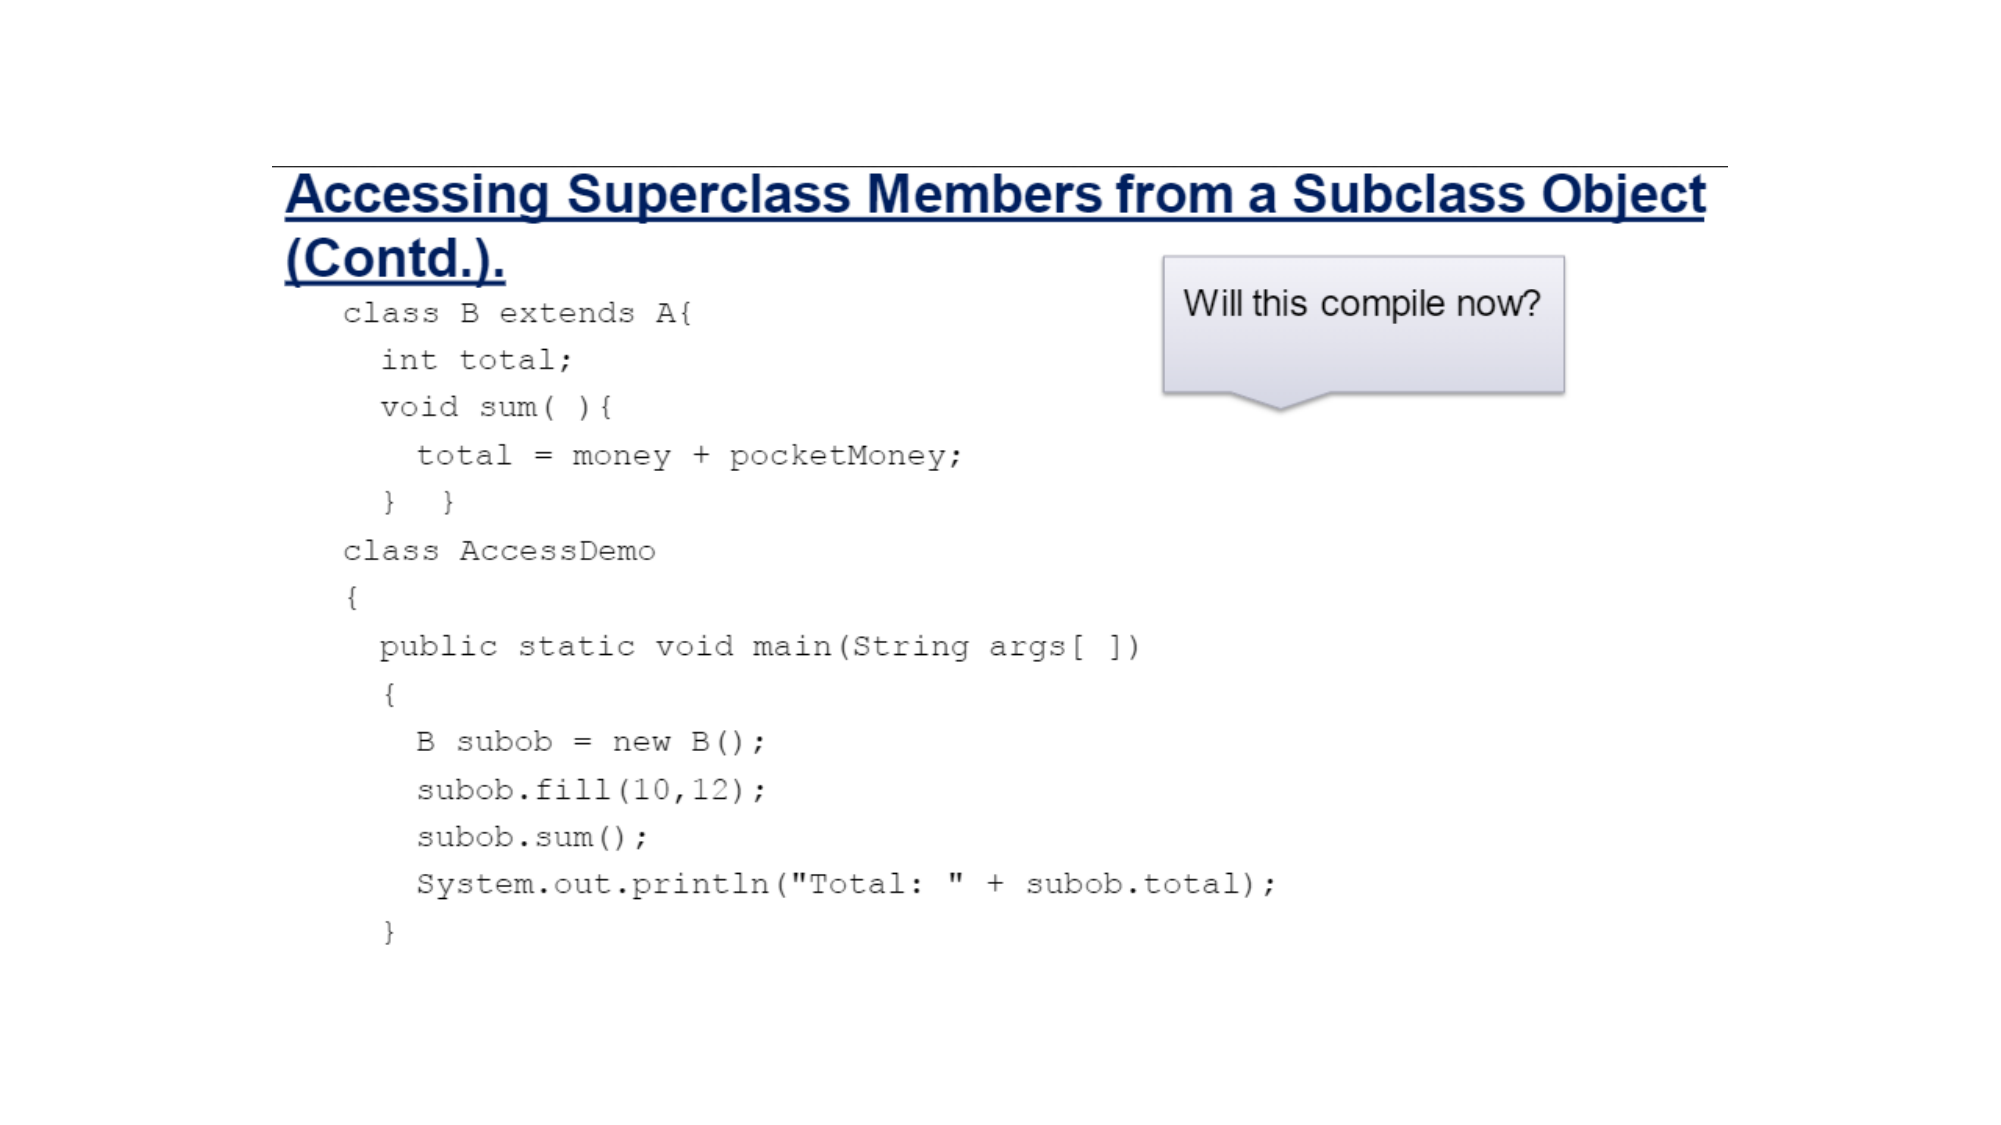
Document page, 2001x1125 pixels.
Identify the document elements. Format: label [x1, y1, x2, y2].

picture [272, 166, 1728, 959]
